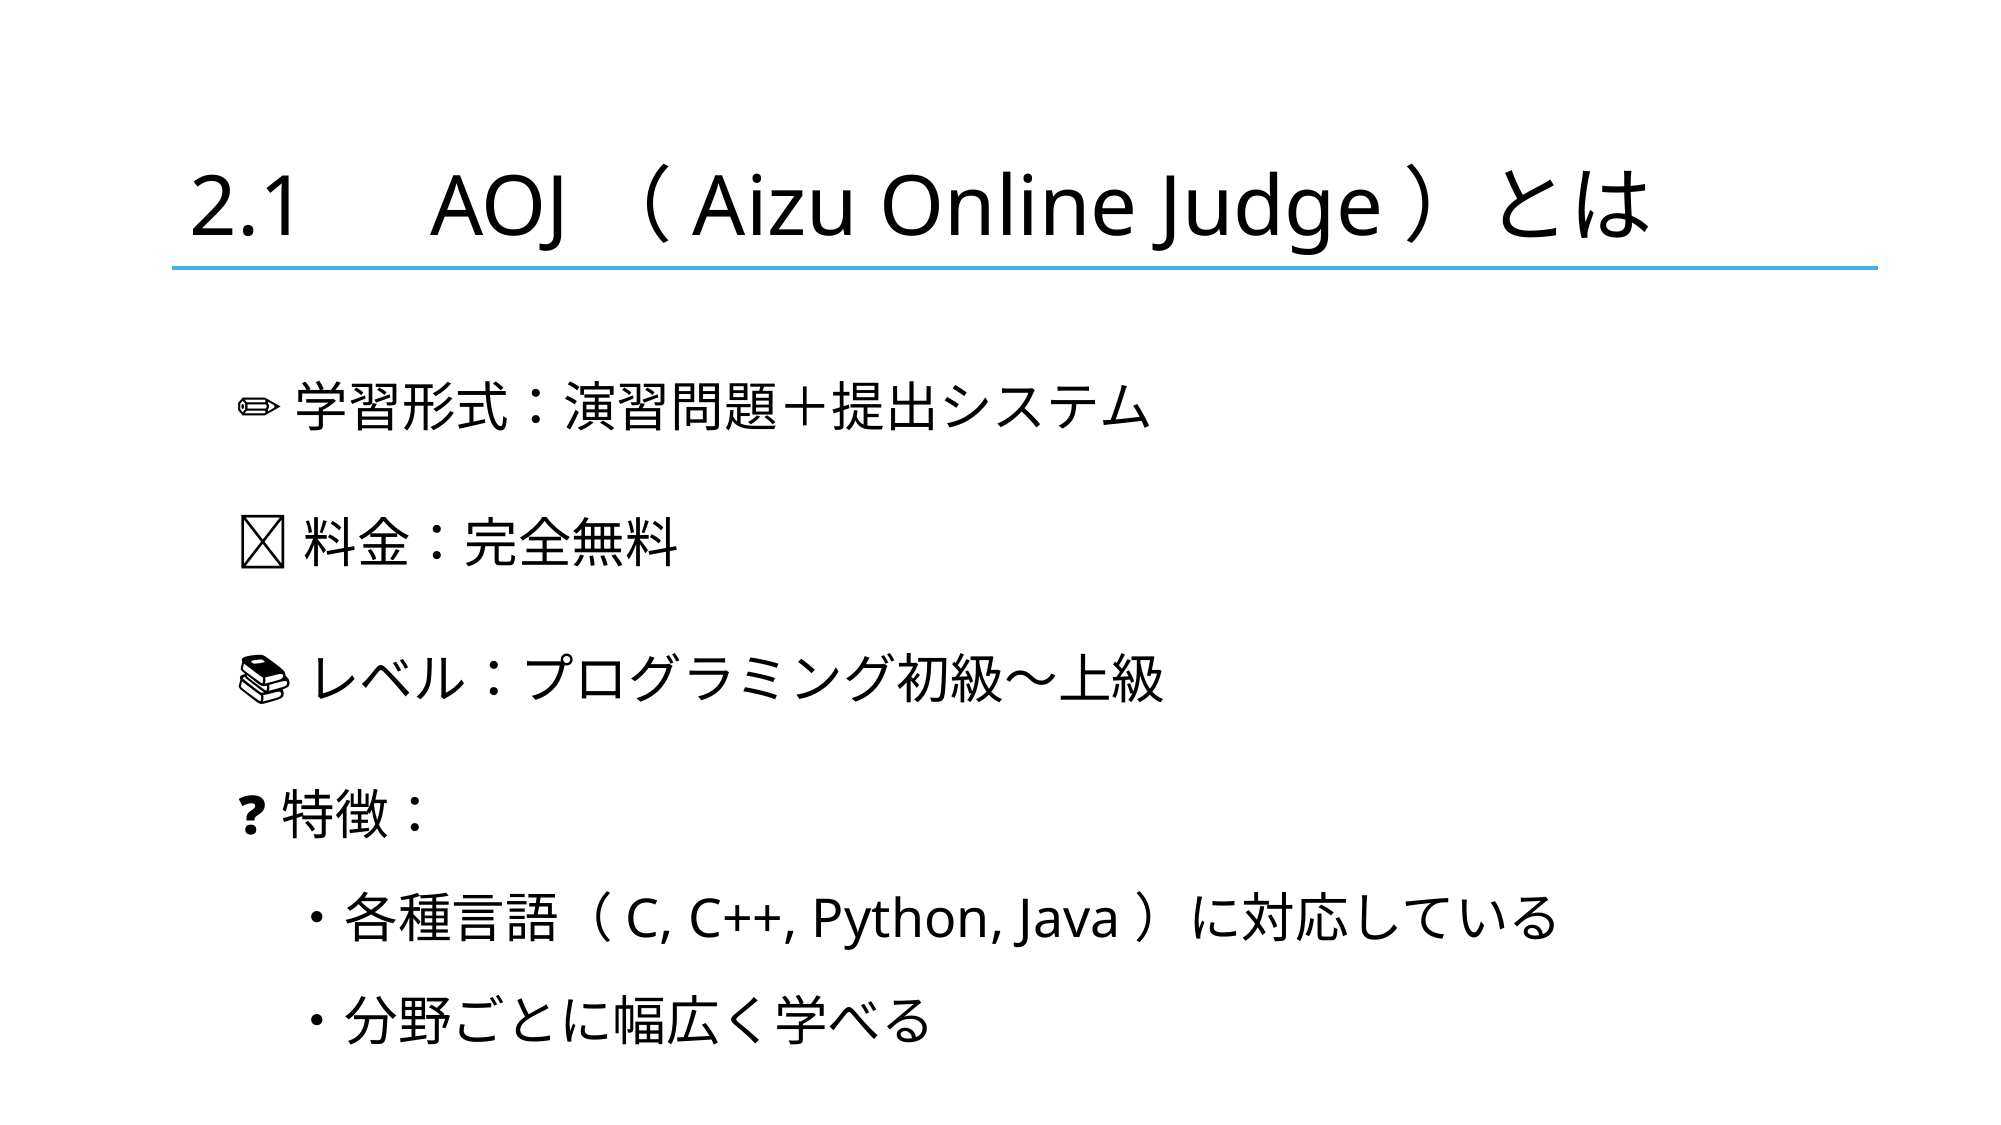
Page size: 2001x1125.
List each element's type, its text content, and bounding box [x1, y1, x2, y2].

list ✏学習形式：演習問題＋提出システム 💲料金：完全無料 📚レベル：プログラミング初級～上級 ❓特徴： ・各種言語（C, C++, Python, Java）に対応している ・分野ごとに幅広く学べる [221, 326, 2000, 1066]
title 2.1 AOJ（Aizu Online Judge）とは [174, 149, 1882, 268]
